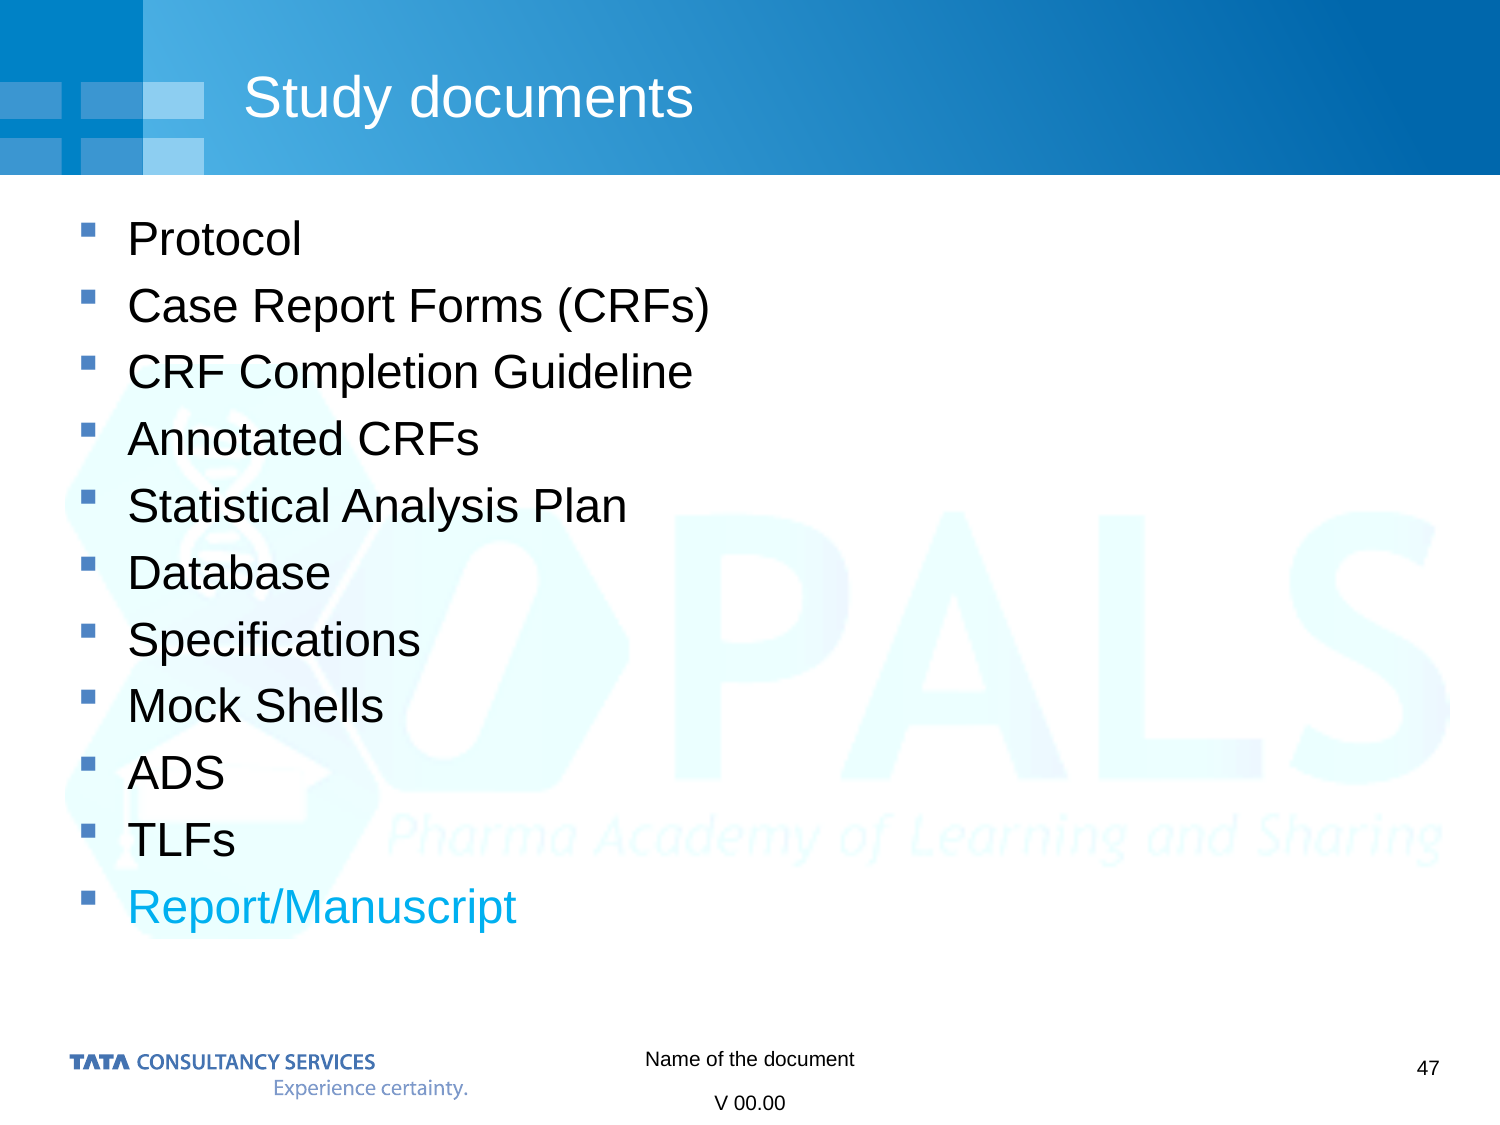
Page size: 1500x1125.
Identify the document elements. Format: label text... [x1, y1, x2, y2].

list Protocol Case Report Forms (CRFs) CRF Completion Guideline Annotated CRFs Statistical Analysis Plan Database Specifications Mock Shells ADS TLFs Report/Manuscript [62, 200, 1445, 943]
title Study documents [212, 54, 1450, 135]
